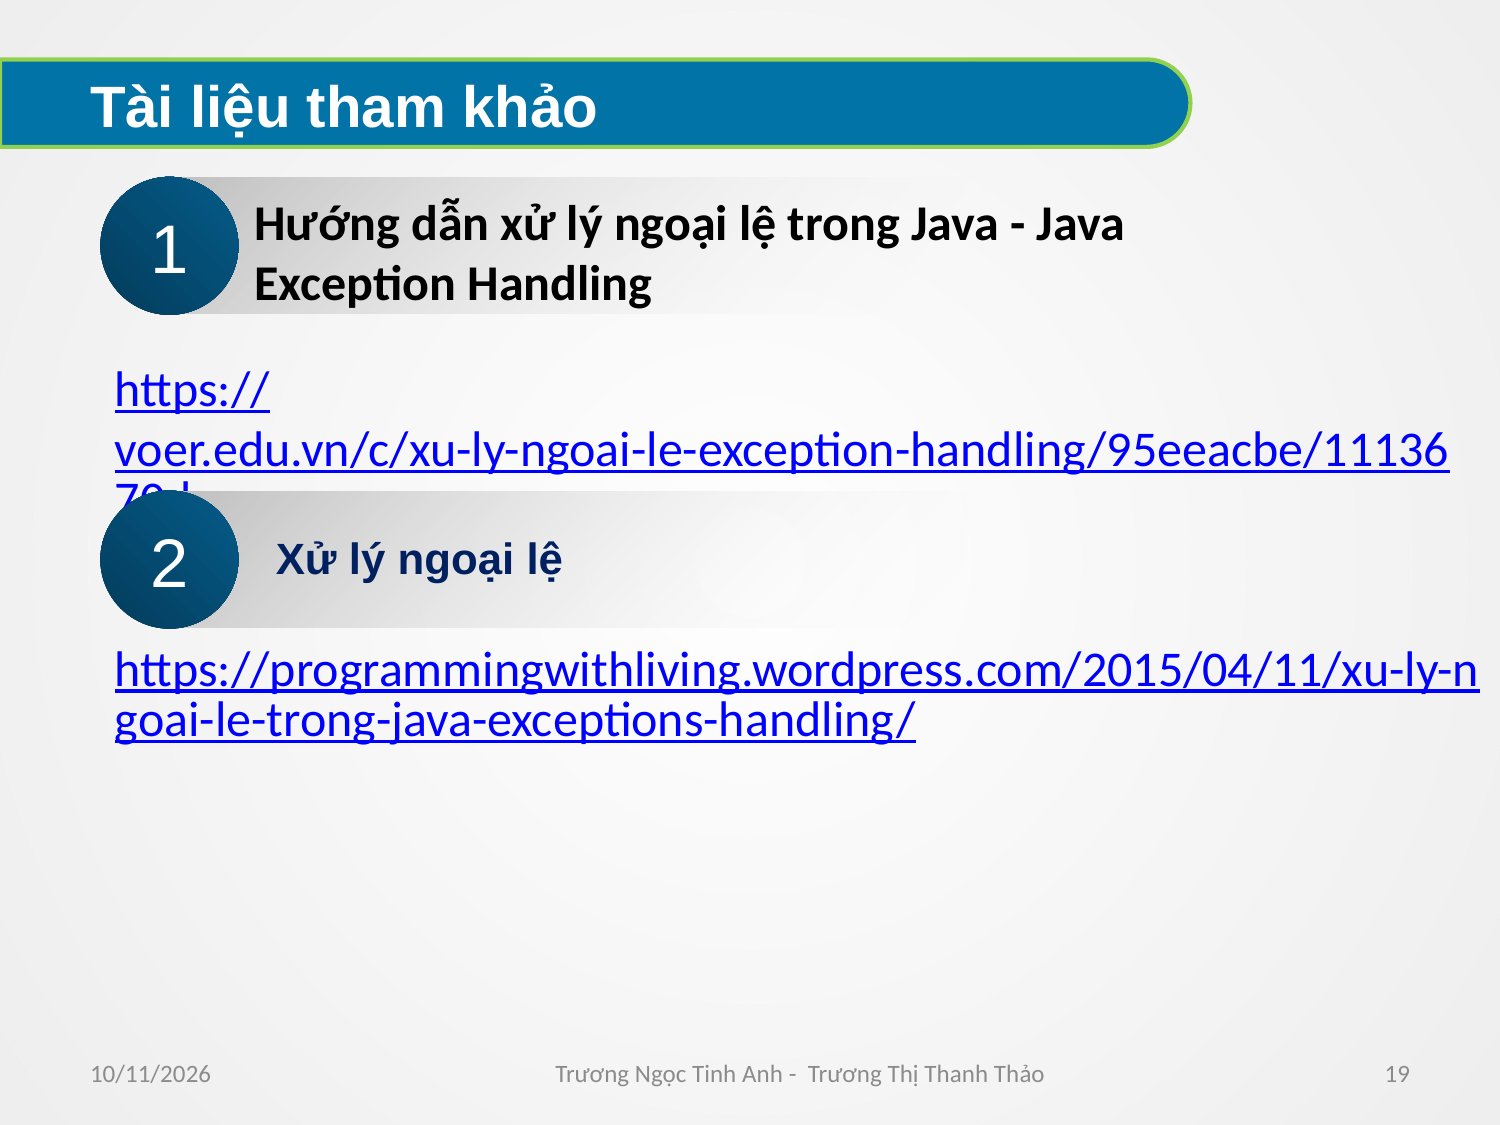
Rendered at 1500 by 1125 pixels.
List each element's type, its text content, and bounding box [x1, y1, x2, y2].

text_box [0, 57, 75, 149]
text_box https://voer.edu.vn/c/xu-ly-ngoai-le-exception-handling/95eeacbe/1113670d [100, 349, 1482, 605]
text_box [100, 176, 967, 316]
footer Trương Ngọc Tinh Anh - Trương Thị Thanh Thảo [512, 1042, 1074, 1103]
text_box Hướng dẫn xử lý ngoại lệ trong Java - Java Exception Handling [971, 183, 1267, 319]
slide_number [75, 1042, 425, 1103]
slide_number 19 [1074, 1042, 1425, 1103]
title Tài liệu tham khảo [75, 45, 1425, 163]
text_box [100, 490, 967, 629]
text_box https://programmingwithliving.wordpress.com/2015/04/11/xu-ly-ngoai-le-trong-java-exceptions-handling/ [100, 628, 1500, 704]
